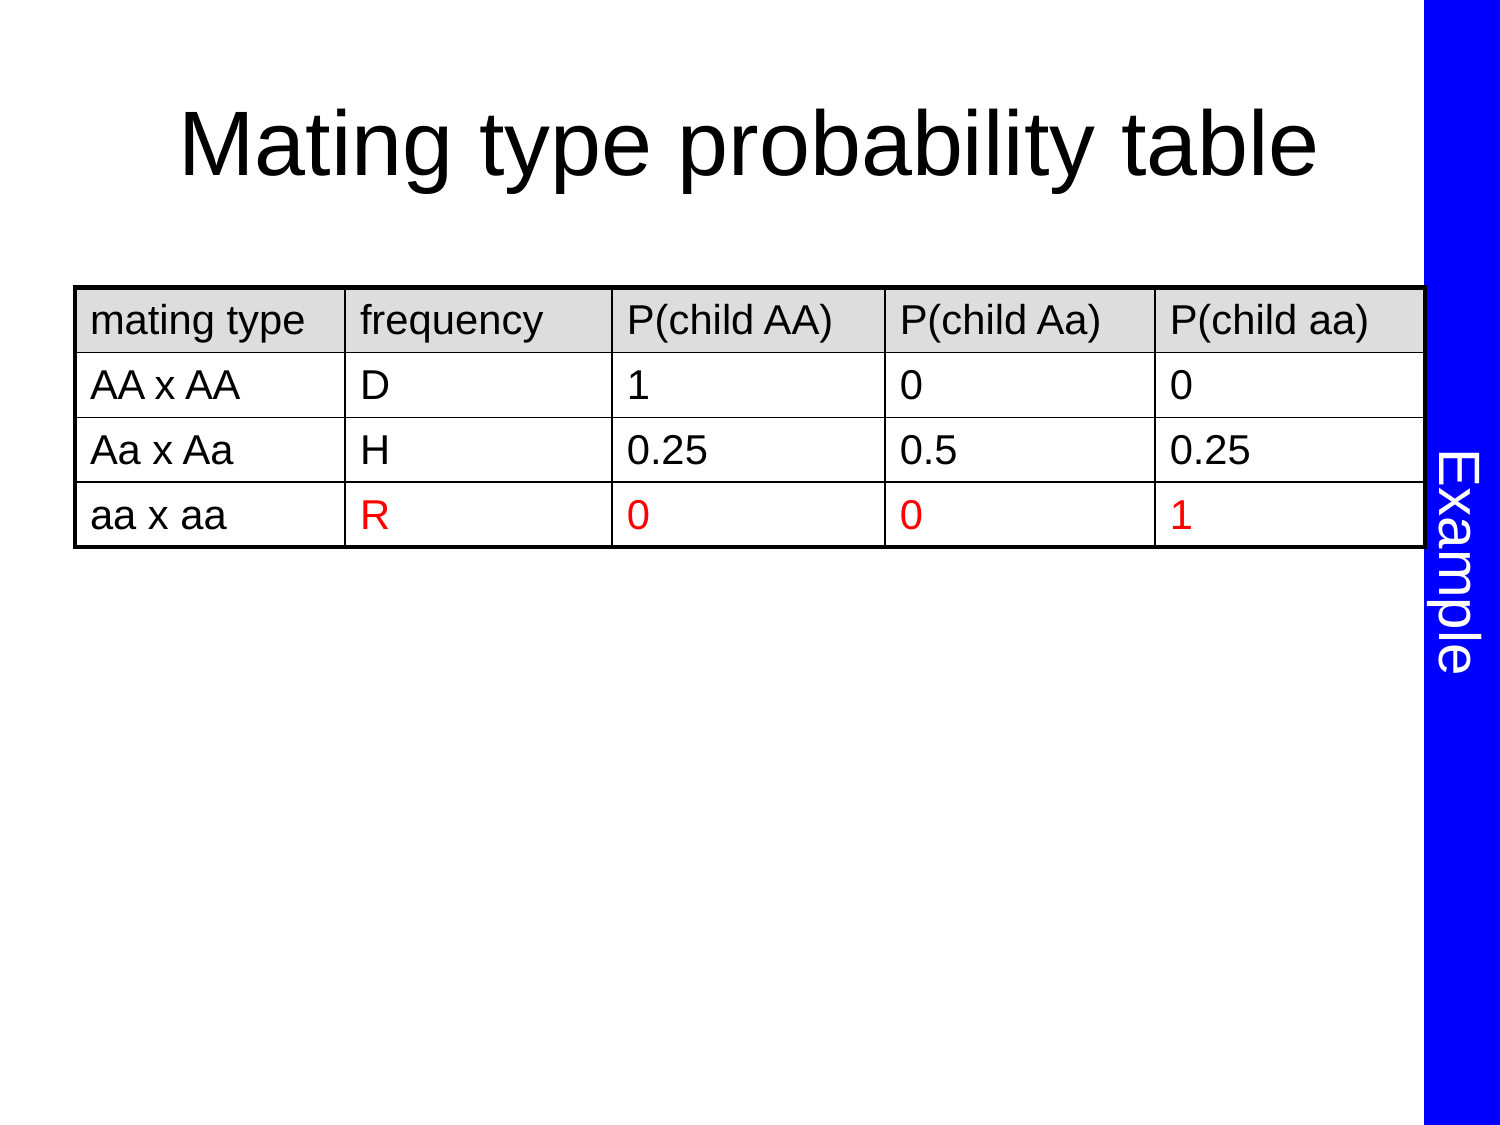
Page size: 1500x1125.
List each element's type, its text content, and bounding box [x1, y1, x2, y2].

table_cell Aa x Aa [77, 418, 344, 481]
table_cell H [346, 418, 611, 481]
table_cell 0 [613, 483, 884, 545]
table_header P(child aa) [1156, 290, 1423, 352]
table_cell aa x aa [77, 483, 344, 545]
table_cell 0 [886, 483, 1154, 545]
table_cell 1 [1156, 483, 1423, 545]
table_cell D [346, 353, 611, 417]
table_cell 0 [1156, 353, 1423, 417]
text_box Example [1424, 0, 1500, 1125]
table_header frequency [346, 290, 611, 352]
title Mating type probability table [75, 45, 1425, 233]
table_cell 0.5 [886, 418, 1154, 481]
table_cell AA x AA [77, 353, 344, 417]
table_cell 0 [886, 353, 1154, 417]
table_cell 0.25 [1156, 418, 1423, 481]
table_cell 0.25 [613, 418, 884, 481]
table_cell R [346, 483, 611, 545]
table_header mating type [77, 290, 344, 352]
table_cell 1 [613, 353, 884, 417]
table_header P(child Aa) [886, 290, 1154, 352]
table_header P(child AA) [613, 290, 884, 352]
